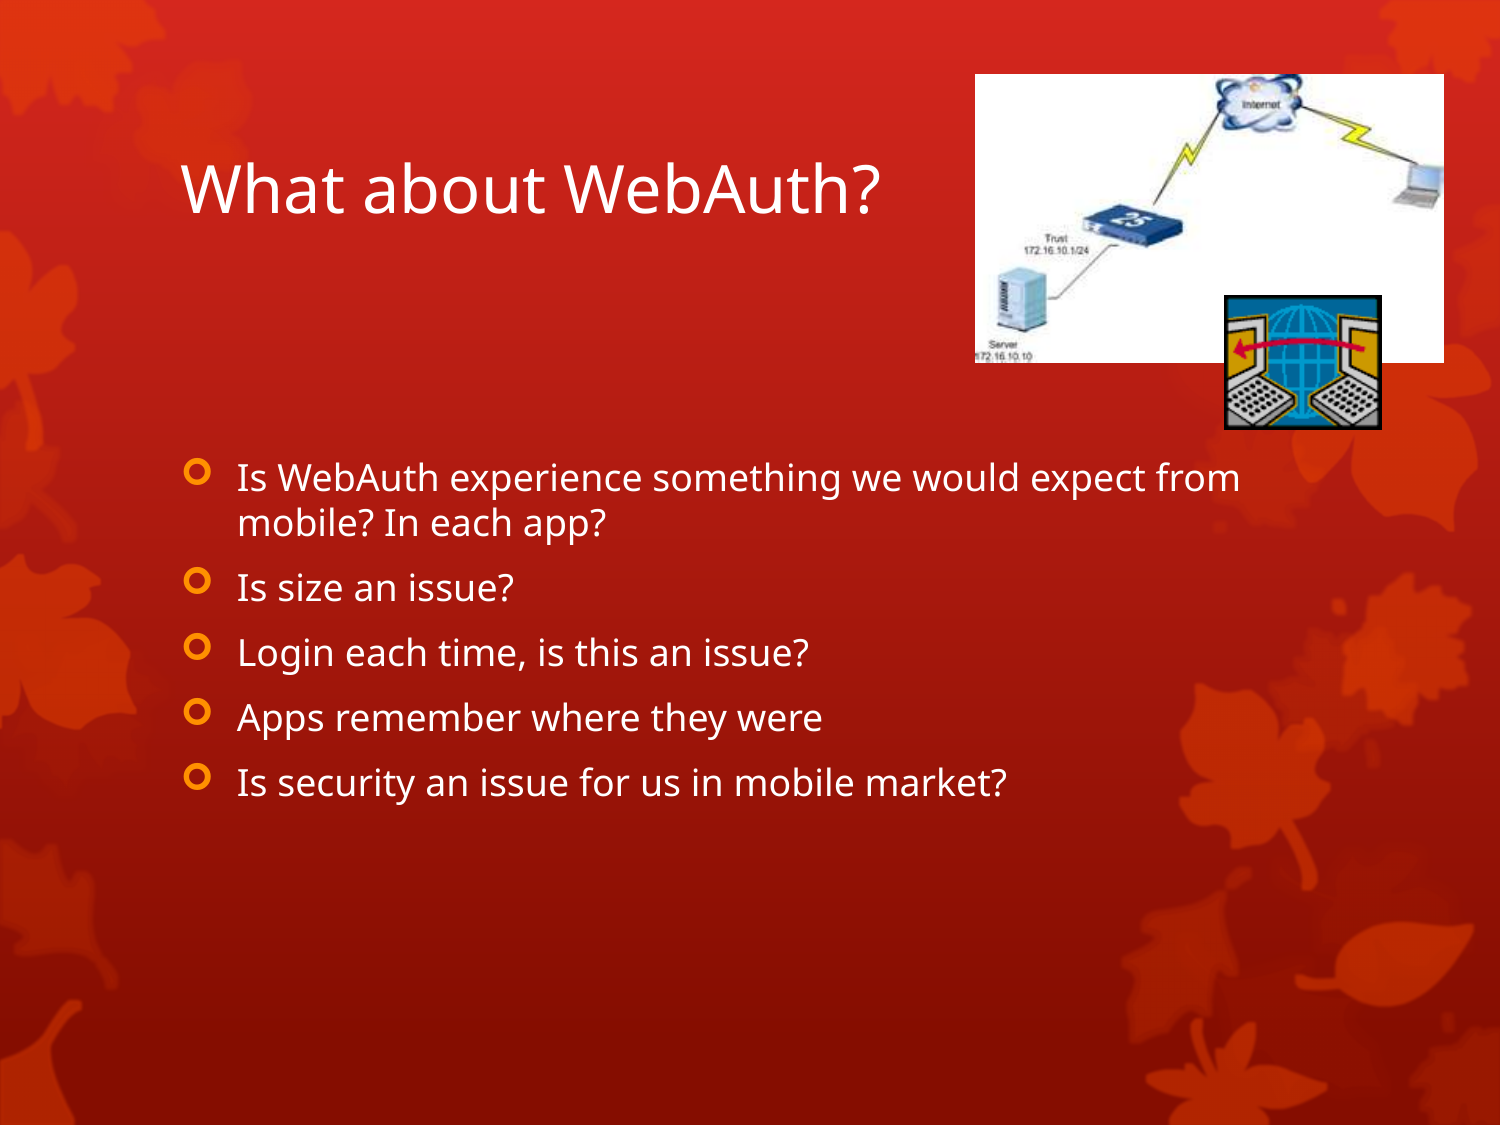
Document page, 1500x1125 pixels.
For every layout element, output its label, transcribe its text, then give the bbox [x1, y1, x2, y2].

picture [974, 74, 1445, 431]
list Is WebAuth experience something we would expect from mobile? In each app? Is size an issue? Login each time, is this an issue? Apps remember where they were Is security an issue for us in mobile market? [165, 296, 1335, 962]
title What about WebAuth? [165, 110, 968, 263]
